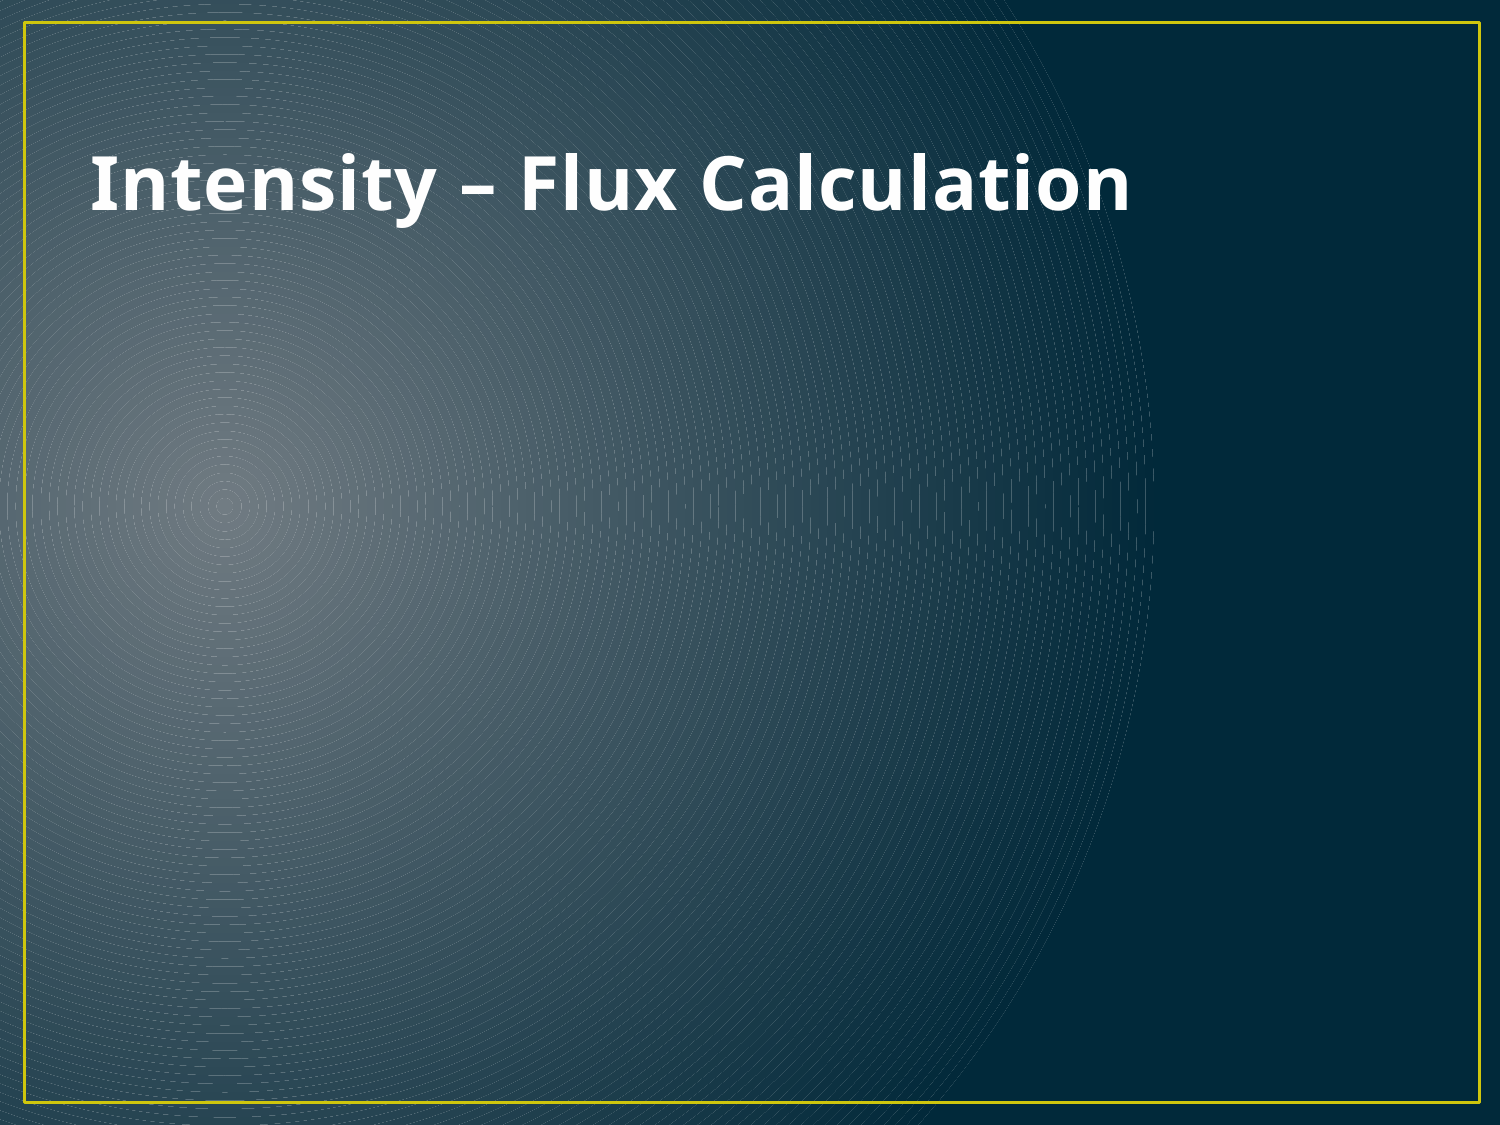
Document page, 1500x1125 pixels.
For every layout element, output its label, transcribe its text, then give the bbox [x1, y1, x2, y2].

title Intensity – Flux Calculation [75, 45, 1425, 233]
